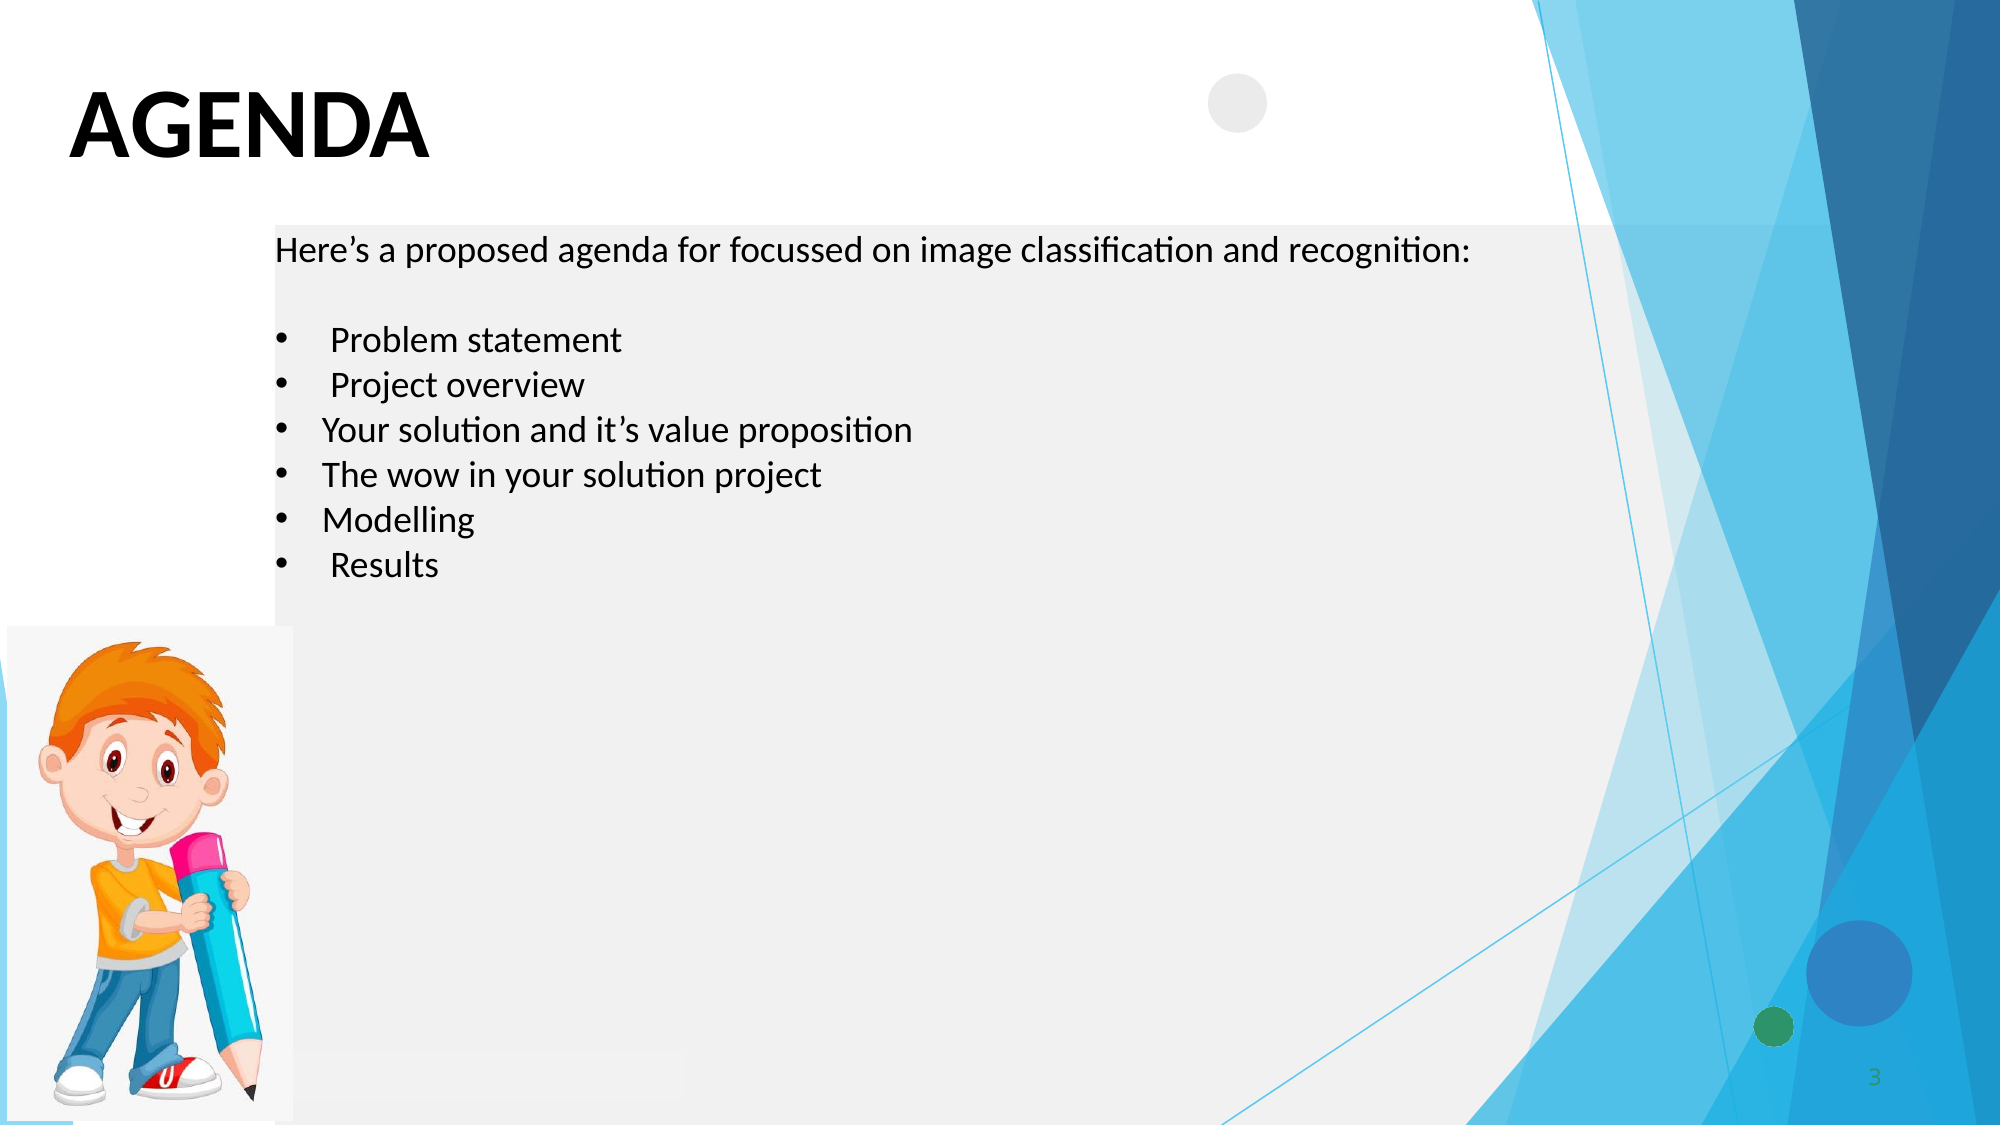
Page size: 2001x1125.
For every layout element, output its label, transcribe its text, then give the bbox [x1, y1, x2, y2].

text_box [1207, 84, 1215, 123]
text_box Here’s a proposed agenda for focussed on image classification and recognition: Problem statement Project overview Your solution and it’s value proposition The wow in your solution project Modelling Results [275, 224, 1215, 1125]
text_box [7, 626, 685, 1121]
title AGENDA [67, 54, 568, 245]
picture [1752, 1005, 1794, 1048]
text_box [1220, 0, 2000, 1125]
